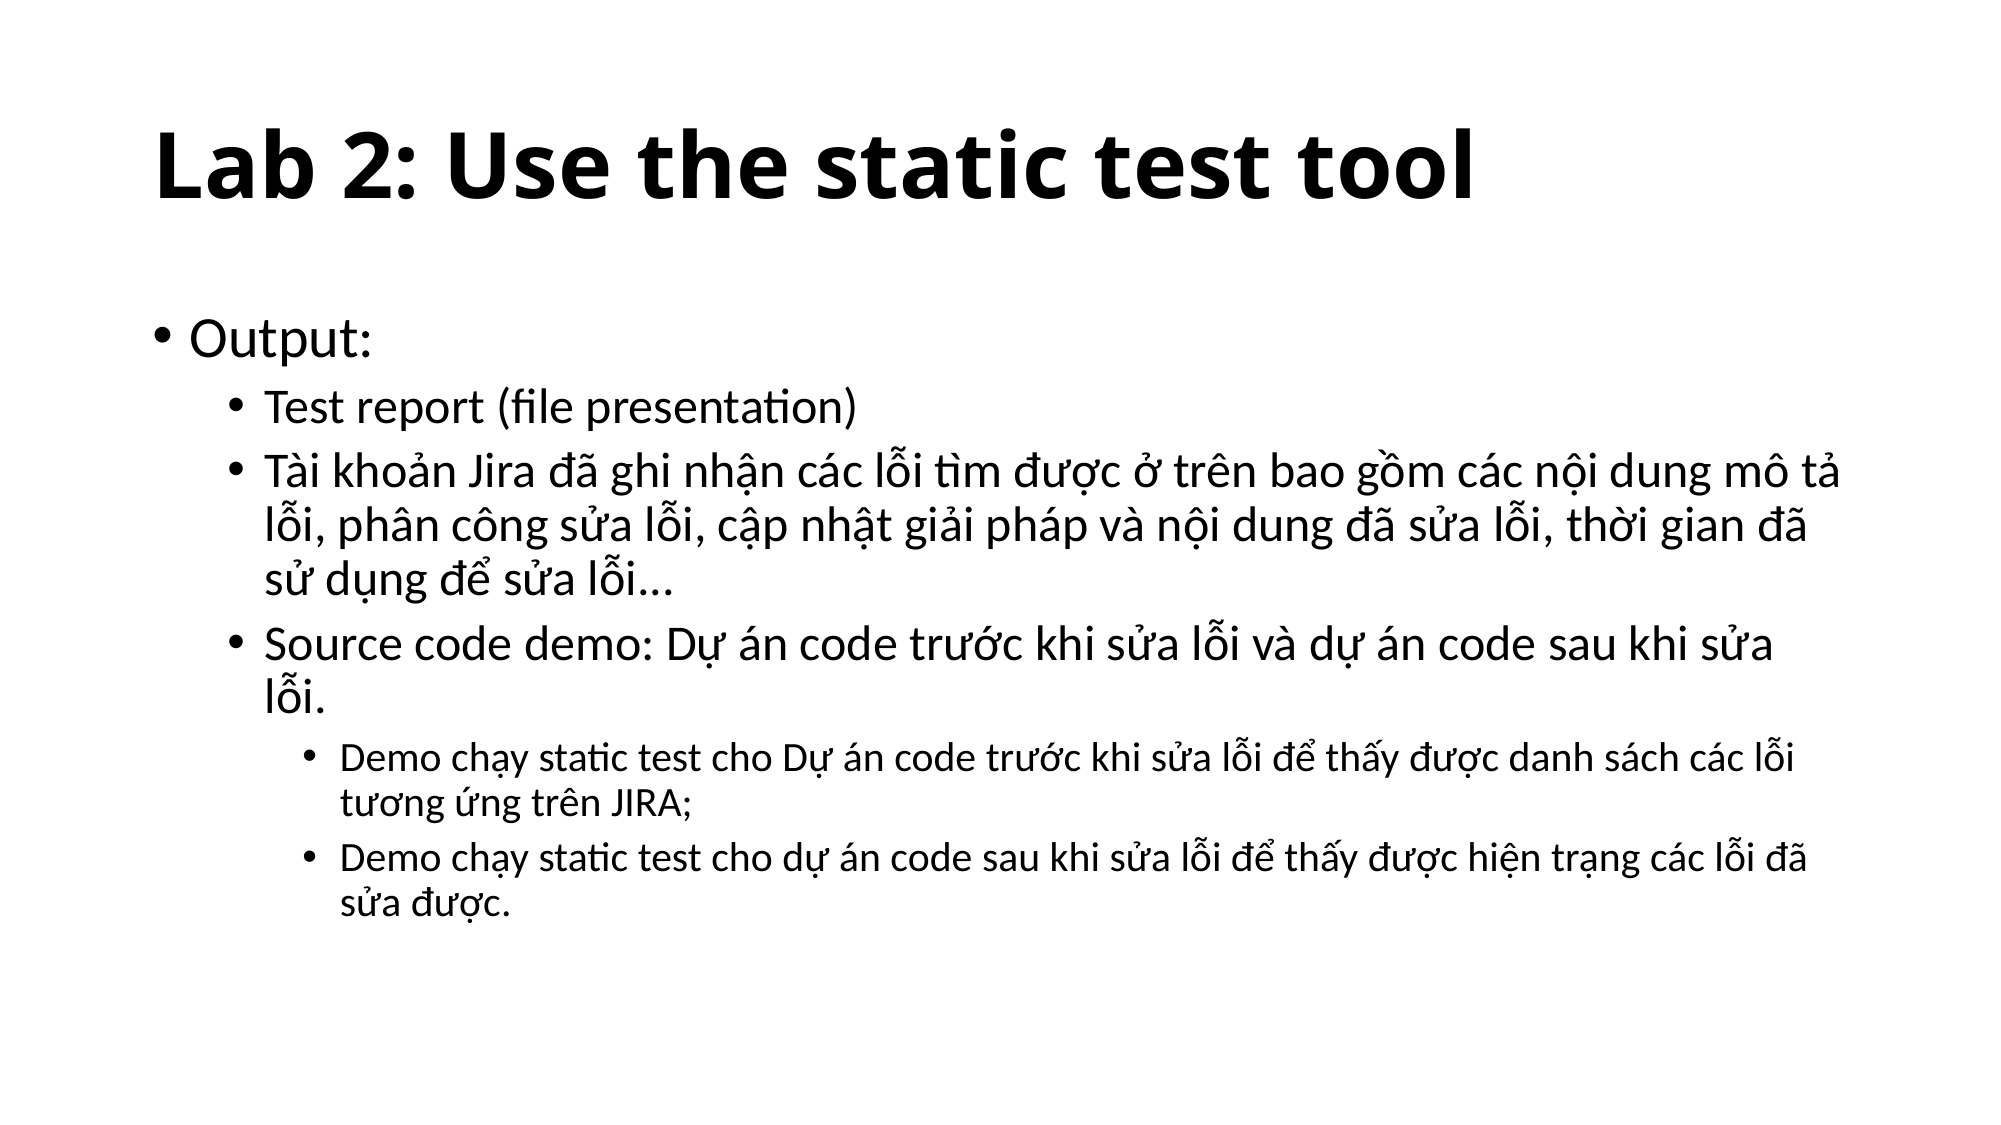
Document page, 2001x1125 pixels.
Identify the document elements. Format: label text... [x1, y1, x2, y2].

list Output: Test report (file presentation) Tài khoản Jira đã ghi nhận các lỗi tìm được ở trên bao gồm các nội dung mô tả lỗi, phân công sửa lỗi, cập nhật giải pháp và nội dung đã sửa lỗi, thời gian đã sử dụng để sửa lỗi... Source code demo: Dự án code trước khi sửa lỗi và dự án code sau khi sửa lỗi. Demo chạy static test cho Dự án code trước khi sửa lỗi để thấy được danh sách các lỗi tương ứng trên JIRA; Demo chạy static test cho dự án code sau khi sửa lỗi để thấy được hiện trạng các lỗi đã sửa được. [137, 299, 1863, 1014]
title Lab 2: Use the static test tool [137, 59, 1863, 278]
